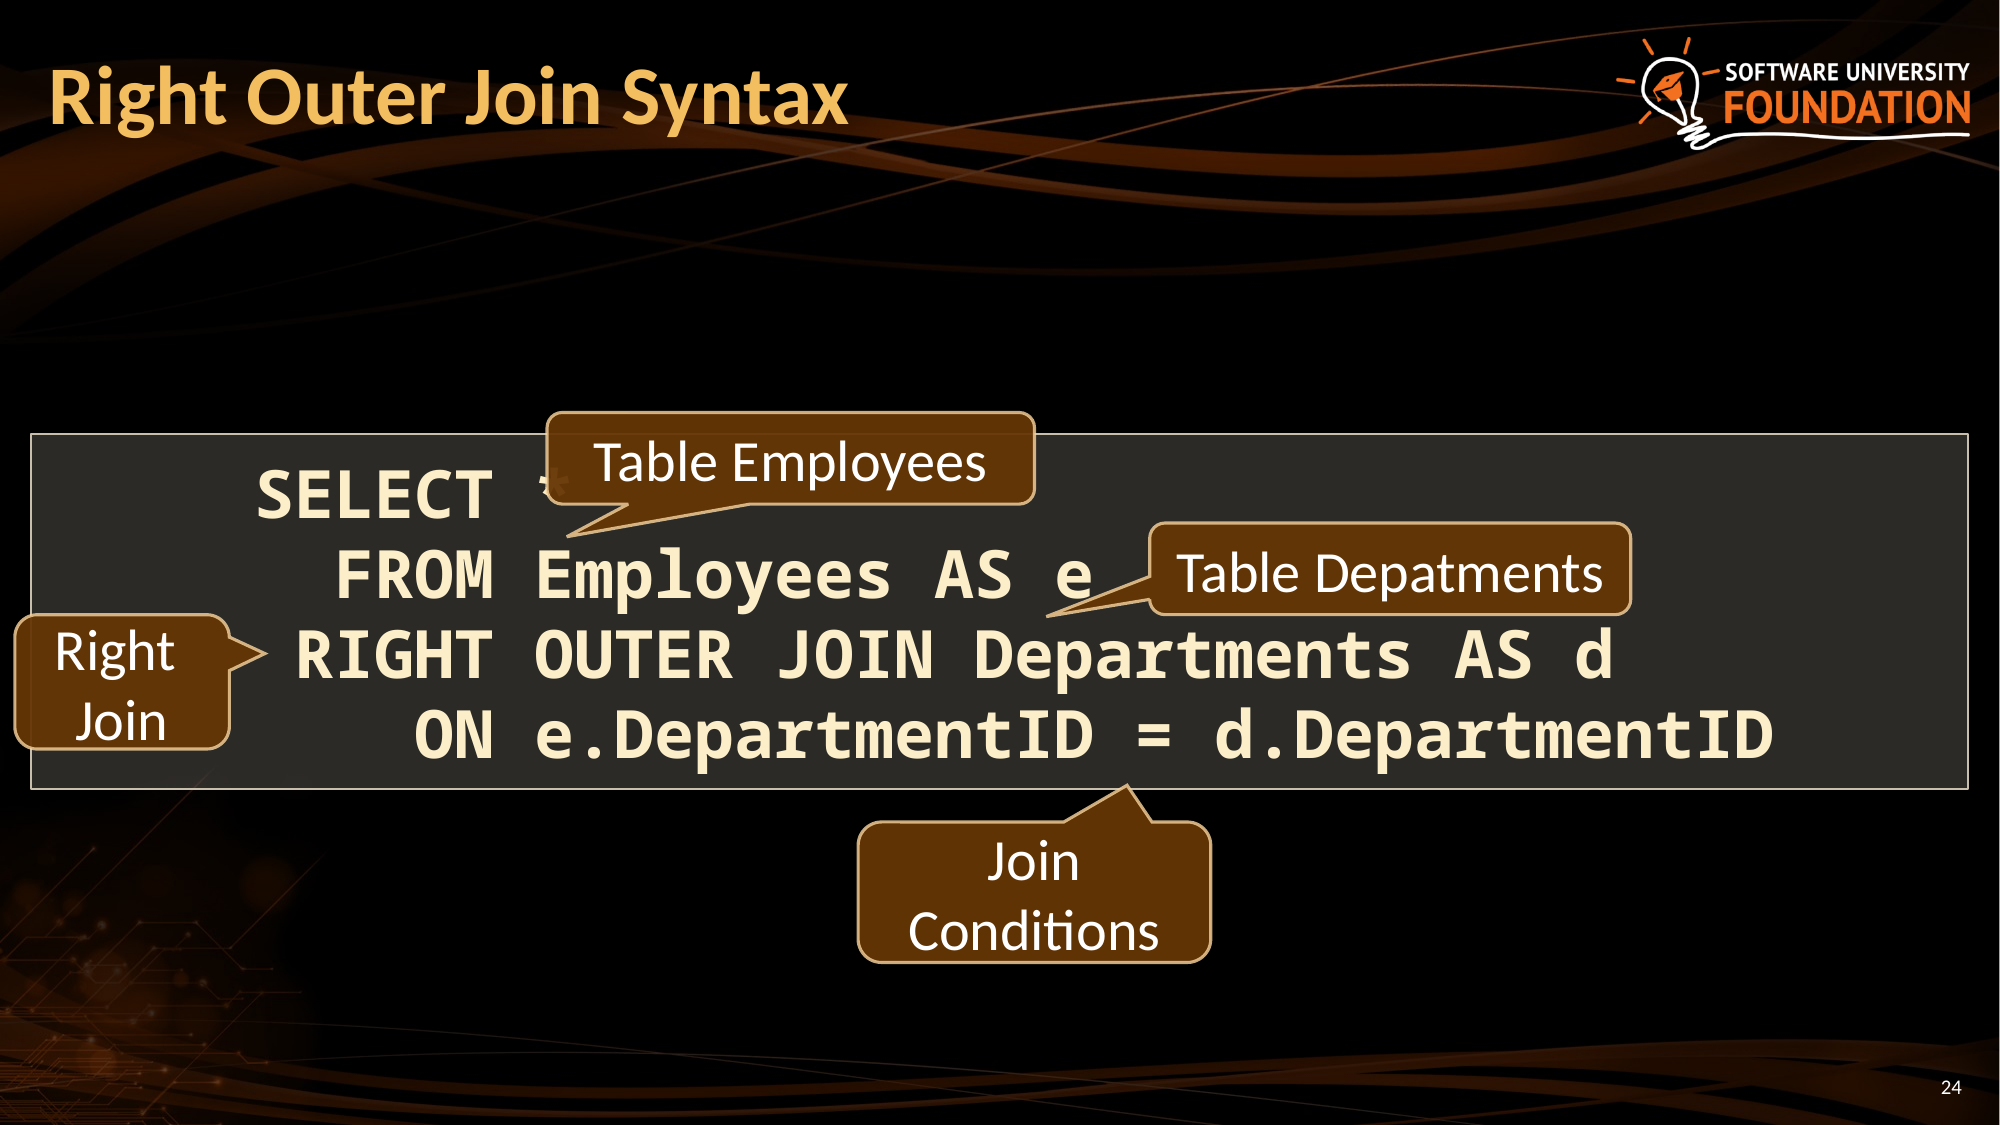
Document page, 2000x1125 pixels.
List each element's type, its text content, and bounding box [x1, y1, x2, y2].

text_box Table Depatments [1045, 521, 1632, 618]
text_box Right Join [13, 613, 268, 751]
slide_number 24 [1897, 1070, 1968, 1103]
text_box Join Conditions [857, 783, 1212, 964]
text_box SELECT * FROM Employees AS e RIGHT OUTER JOIN Departments AS d ON e.DepartmentID = d.DepartmentID [30, 433, 1968, 790]
title Right Outer Join Syntax [30, 6, 1602, 189]
picture [0, 0, 2000, 1125]
text_box Table Employees [545, 411, 1036, 538]
